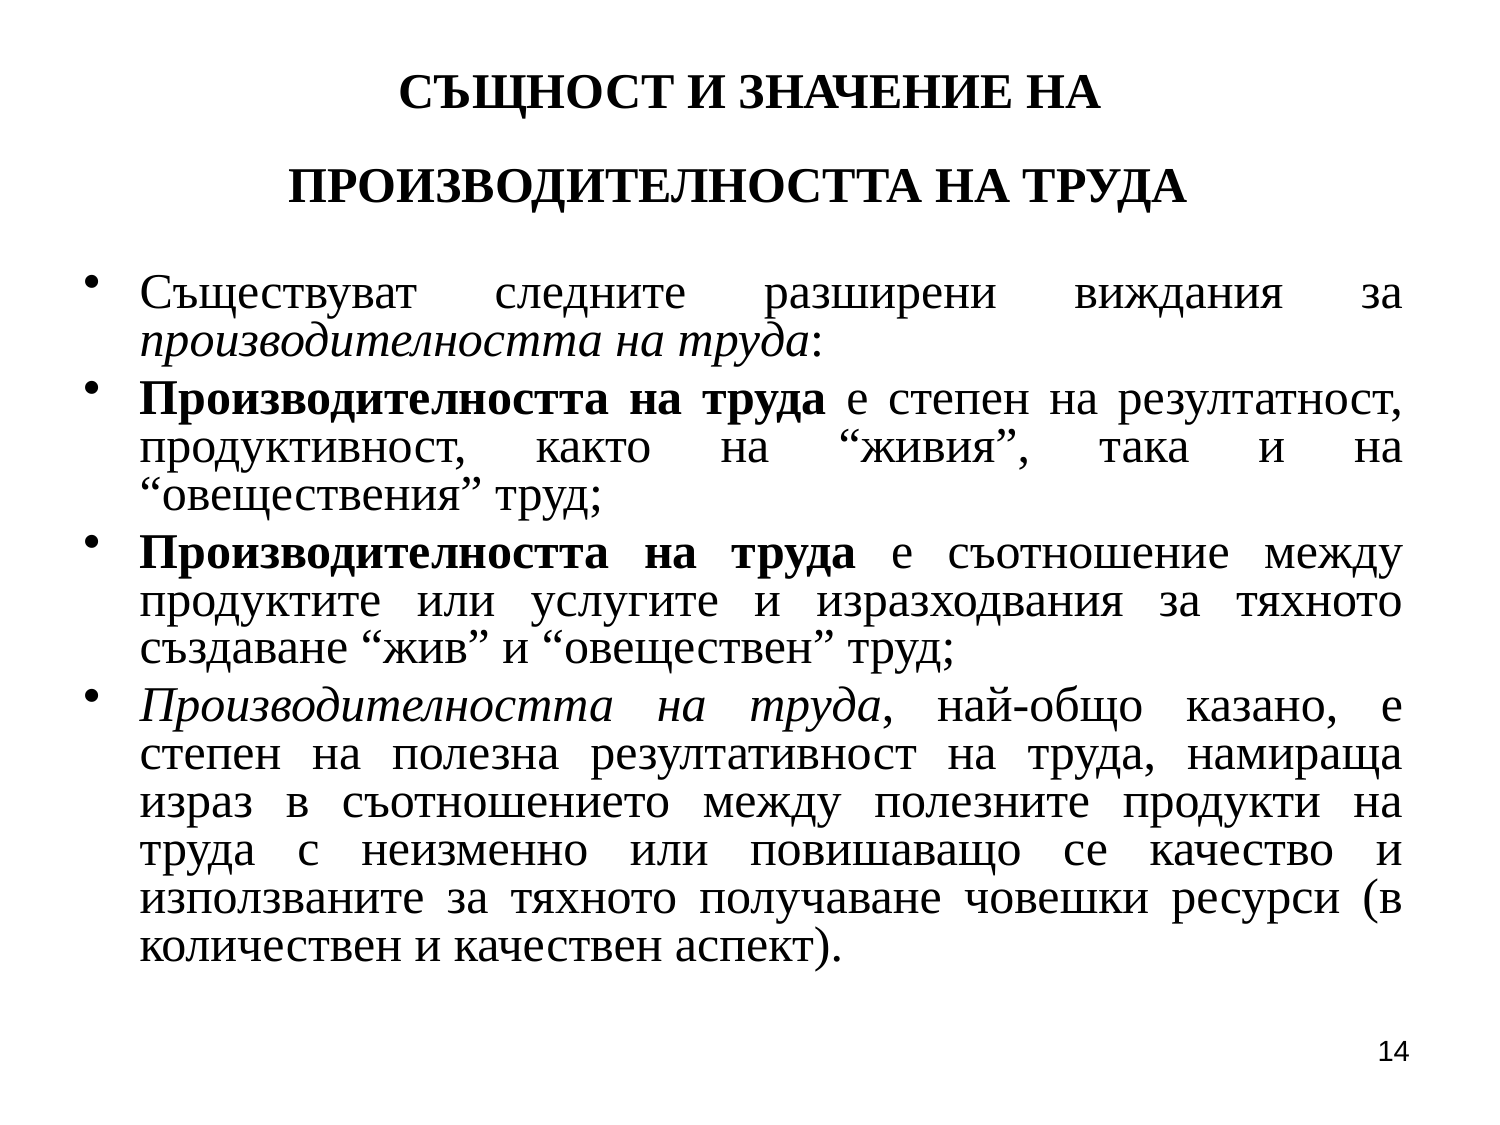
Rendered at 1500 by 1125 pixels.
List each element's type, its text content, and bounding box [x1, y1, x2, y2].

list Съществуват следните разширени виждания за производителността на труда: Производителността на труда е степен на резултатност, продуктивност, както на “живия”, така и на “овеществения” труд; Производителността на труда е съотношение между продуктите или услугите и изразходвания за тяхното създаване “жив” и “овеществен” труд; Производителността на труда, най-общо казано, е степен на полезна резултативност на труда, намираща израз в съотношението между полезните продукти на труда с неизменно или повишаващо се качество и използваните за тяхното получаване човешки ресурси (в количествен и качествен аспект). [68, 262, 1419, 1005]
slide_number 14 [1074, 1024, 1426, 1103]
title СЪЩНОСТ И ЗНАЧЕНИЕ НА ПРОИЗВОДИТЕЛНОСТТА НА ТРУДА [75, 45, 1425, 233]
